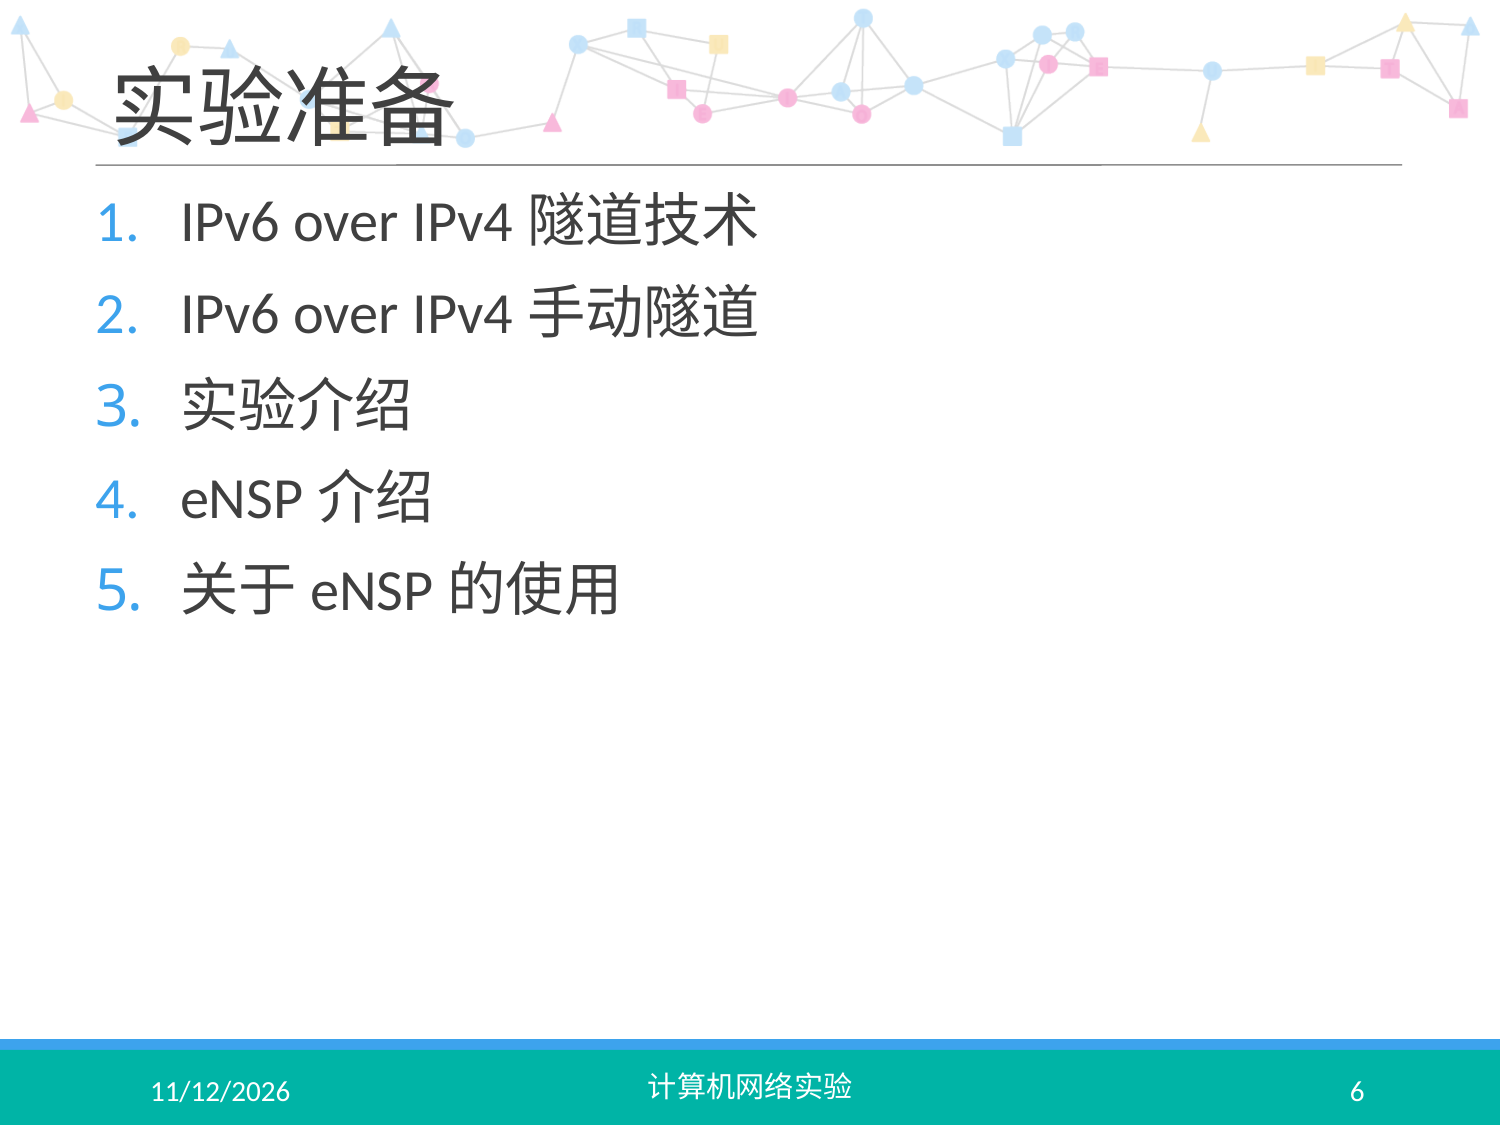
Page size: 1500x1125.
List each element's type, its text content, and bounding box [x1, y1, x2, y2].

footer 计算机网络实验 [453, 1059, 1047, 1120]
slide_number 6 [1218, 1059, 1380, 1120]
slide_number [135, 1059, 440, 1120]
picture [0, 0, 1500, 165]
list IPv6 over IPv4隧道技术 IPv6 over IPv4手动隧道 实验介绍 eNSP介绍 关于eNSP的使用 [95, 184, 1403, 1019]
title 实验准备 [95, 47, 1403, 165]
